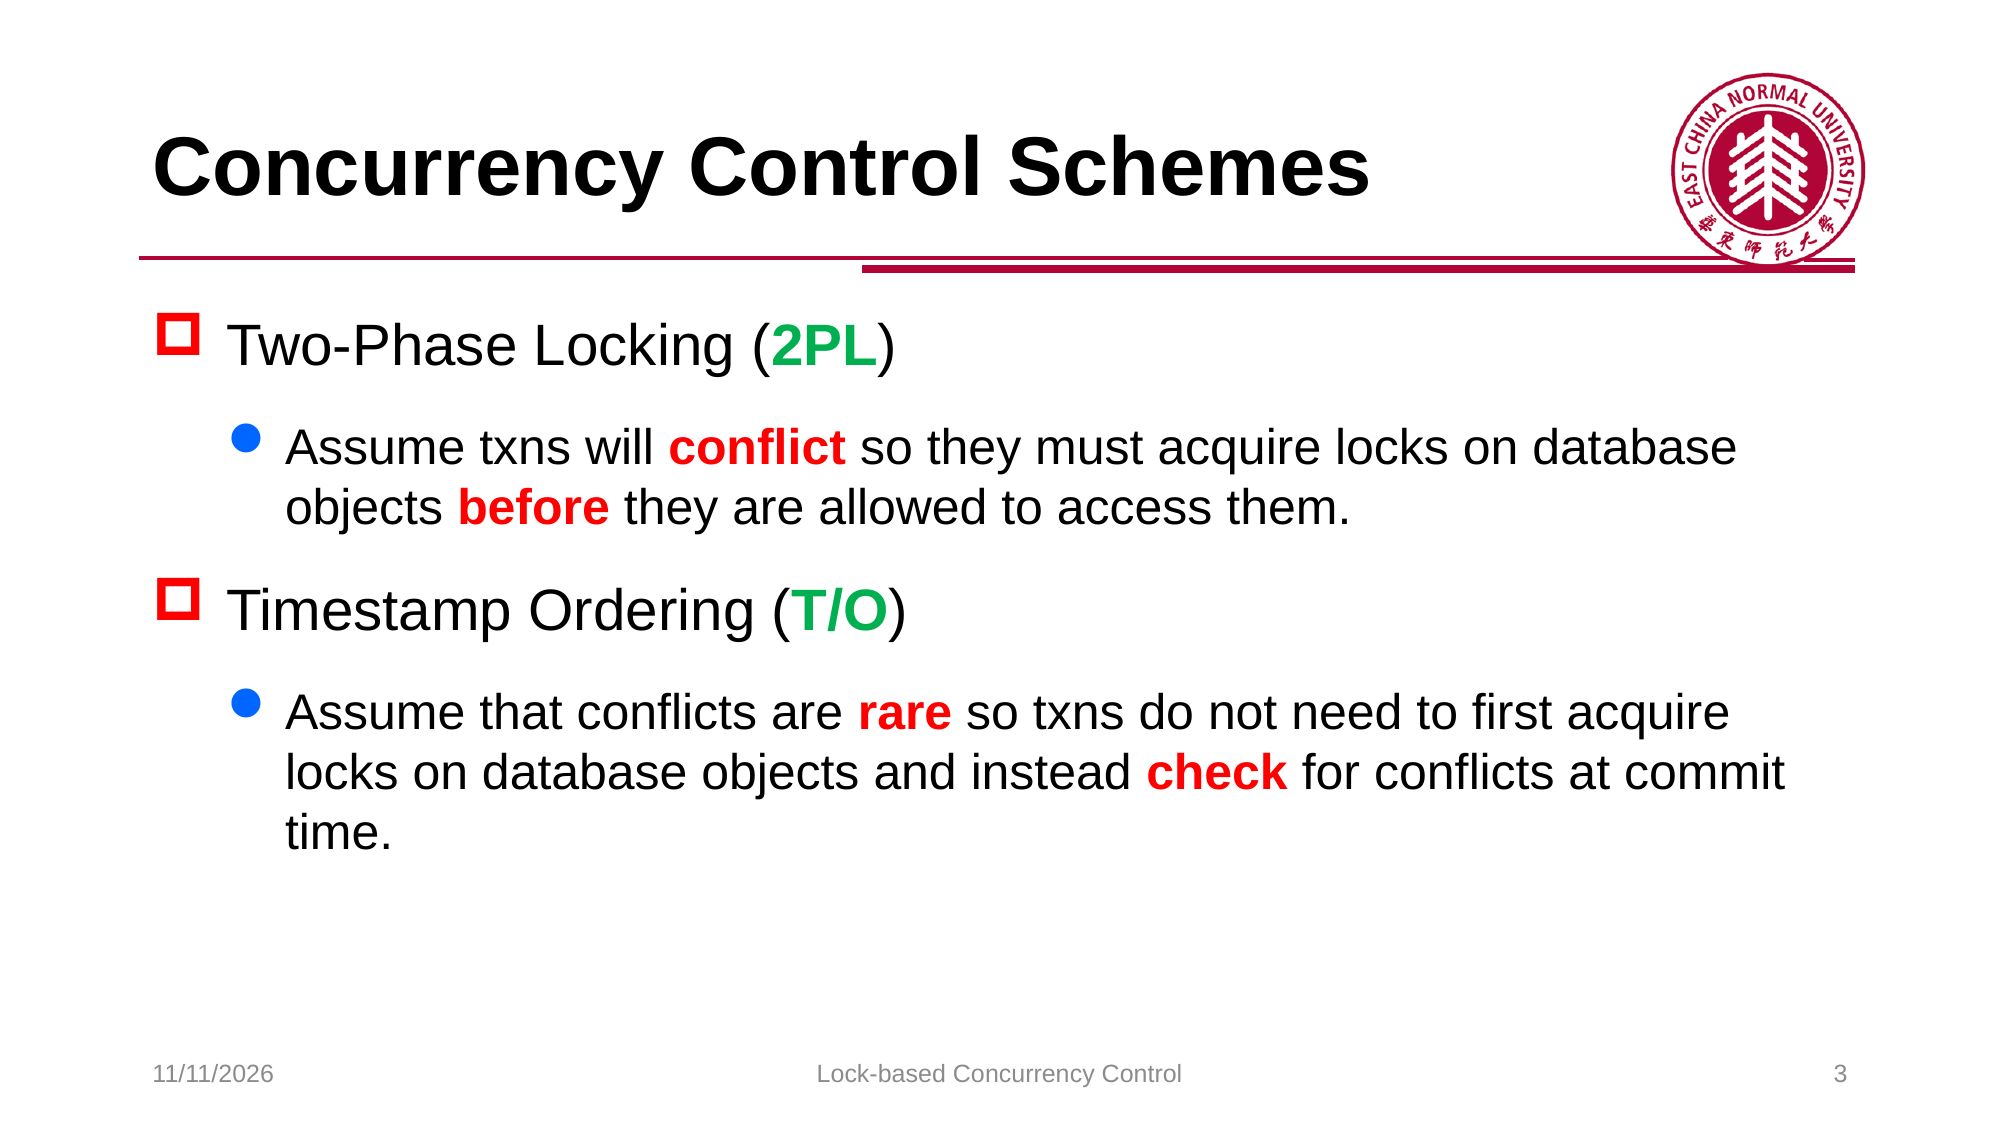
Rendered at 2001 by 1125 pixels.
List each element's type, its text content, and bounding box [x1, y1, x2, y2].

list Two-Phase Locking (2PL) Assume txns will conflict so they must acquire locks on database objects before they are allowed to access them. Timestamp Ordering (T/O) Assume that conflicts are rare so txns do not need to first acquire locks on database objects and instead check for conflicts at commit time. [137, 299, 1863, 1014]
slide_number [137, 1042, 588, 1103]
picture [1658, 60, 1876, 279]
footer Lock-based Concurrency Control [662, 1042, 1338, 1103]
title Concurrency Control Schemes [137, 59, 1863, 278]
slide_number 3 [1412, 1042, 1863, 1103]
